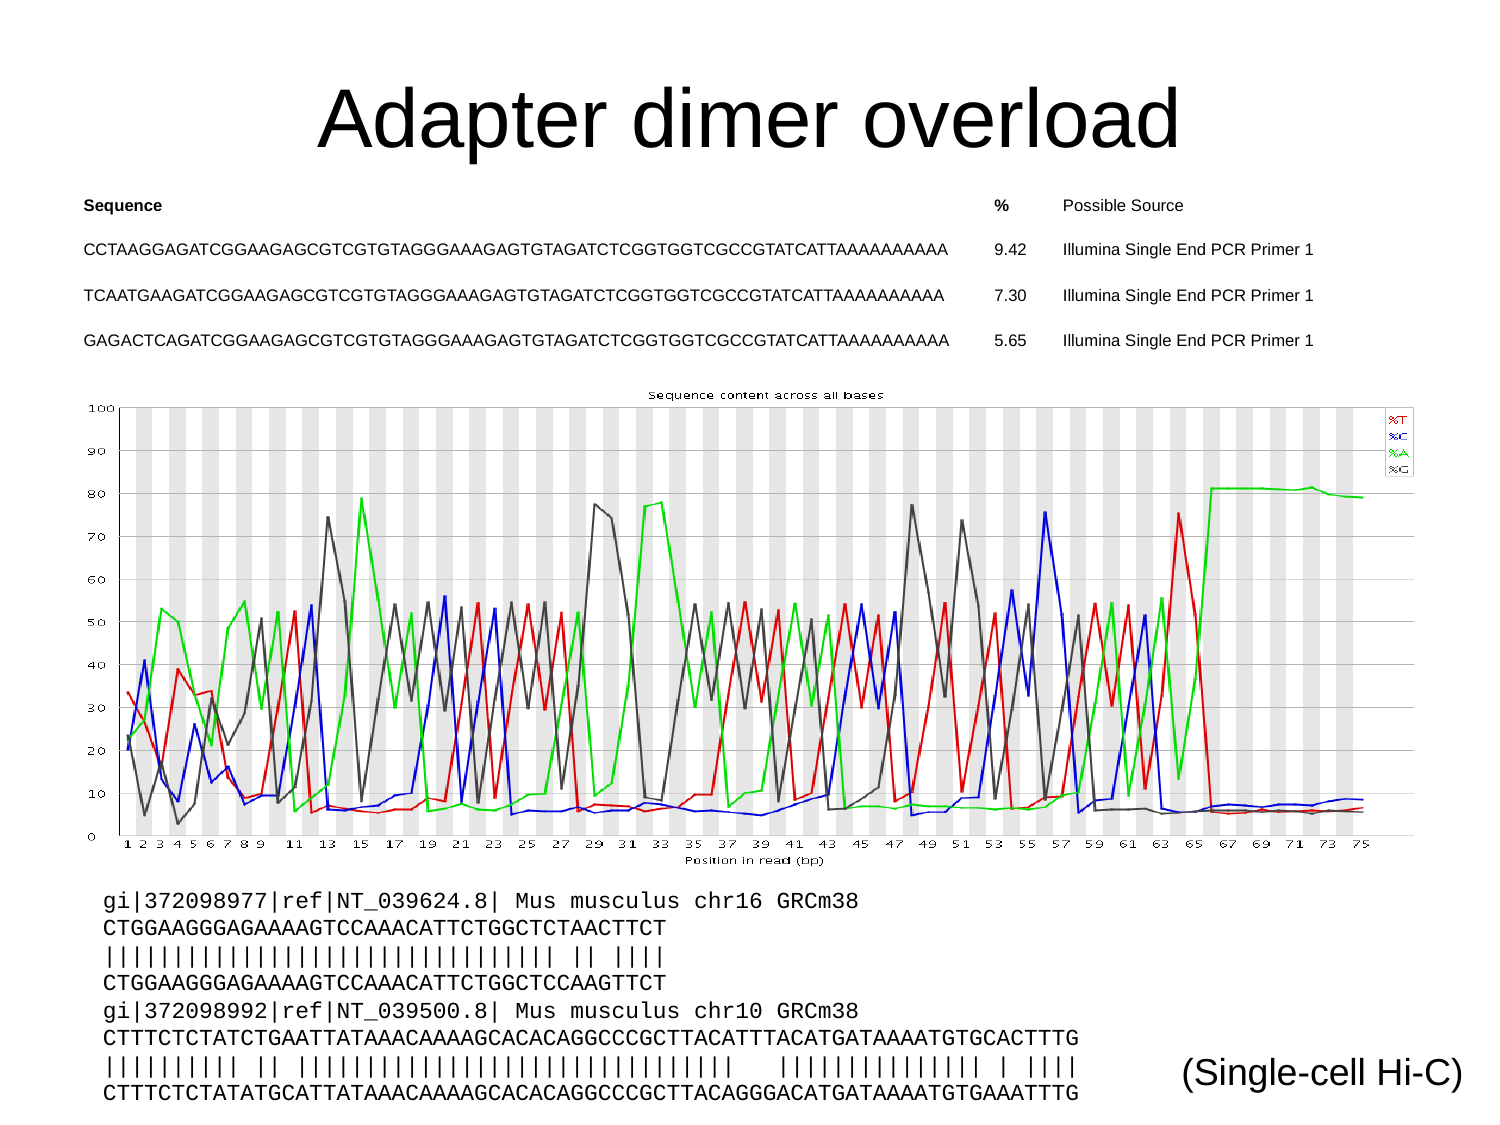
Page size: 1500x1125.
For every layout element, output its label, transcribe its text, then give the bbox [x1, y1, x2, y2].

table_cell CCTAAGGAGATCGGAAGAGCGTCGTGTAGGGAAAGAGTGTAGATCTCGGTGGTCGCCGTATCATTAAAAAAAAAA [70, 234, 981, 280]
table_cell Illumina Single End PCR Primer 1 [1049, 234, 1446, 280]
table_cell 7.30 [981, 280, 1049, 324]
text_box Adapter dimer overload [74, 20, 1425, 189]
table_cell 5.65 [981, 324, 1049, 369]
table_cell Illumina Single End PCR Primer 1 [1049, 324, 1446, 369]
text_box (Single-cell Hi-C) [1167, 1041, 1490, 1093]
table_cell Illumina Single End PCR Primer 1 [1049, 280, 1446, 324]
table_header % [981, 189, 1049, 234]
table_header Sequence [70, 189, 981, 234]
table_header Possible Source [1049, 189, 1446, 234]
picture [85, 374, 1425, 868]
table_cell 9.42 [981, 234, 1049, 280]
table_cell GAGACTCAGATCGGAAGAGCGTCGTGTAGGGAAAGAGTGTAGATCTCGGTGGTCGCCGTATCATTAAAAAAAAAA [70, 324, 981, 369]
table_cell TCAATGAAGATCGGAAGAGCGTCGTGTAGGGAAAGAGTGTAGATCTCGGTGGTCGCCGTATCATTAAAAAAAAAA [70, 280, 981, 324]
text_box gi|372098977|ref|NT_039624.8| Mus musculus chr16 GRCm38 CTGGAAGGGAGAAAAGTCCAAACATTCTGGCTCTAACTTCT ||||||||||||||||||||||||||||||||| || |||| CTGGAAGGGAGAAAAGTCCAAACATTCTGGCTCCAAGTTCT gi|372098992|ref|NT_039500.8| Mus musculus chr10 GRCm38 CTTTCTCTATCTGAATTATAAACAAAAGCACACAGGCCCGCTTACATTTACATGATAAAATGTGCACTTTG |||||||||| || |||||||||||||||||||||||||||||||| ||||||||||||||| | |||| CTTTCTCTATATGCATTATAAACAAAAGCACACAGGCCCGCTTACAGGGACATGATAAAATGTGAAATTTG [89, 878, 1340, 1103]
